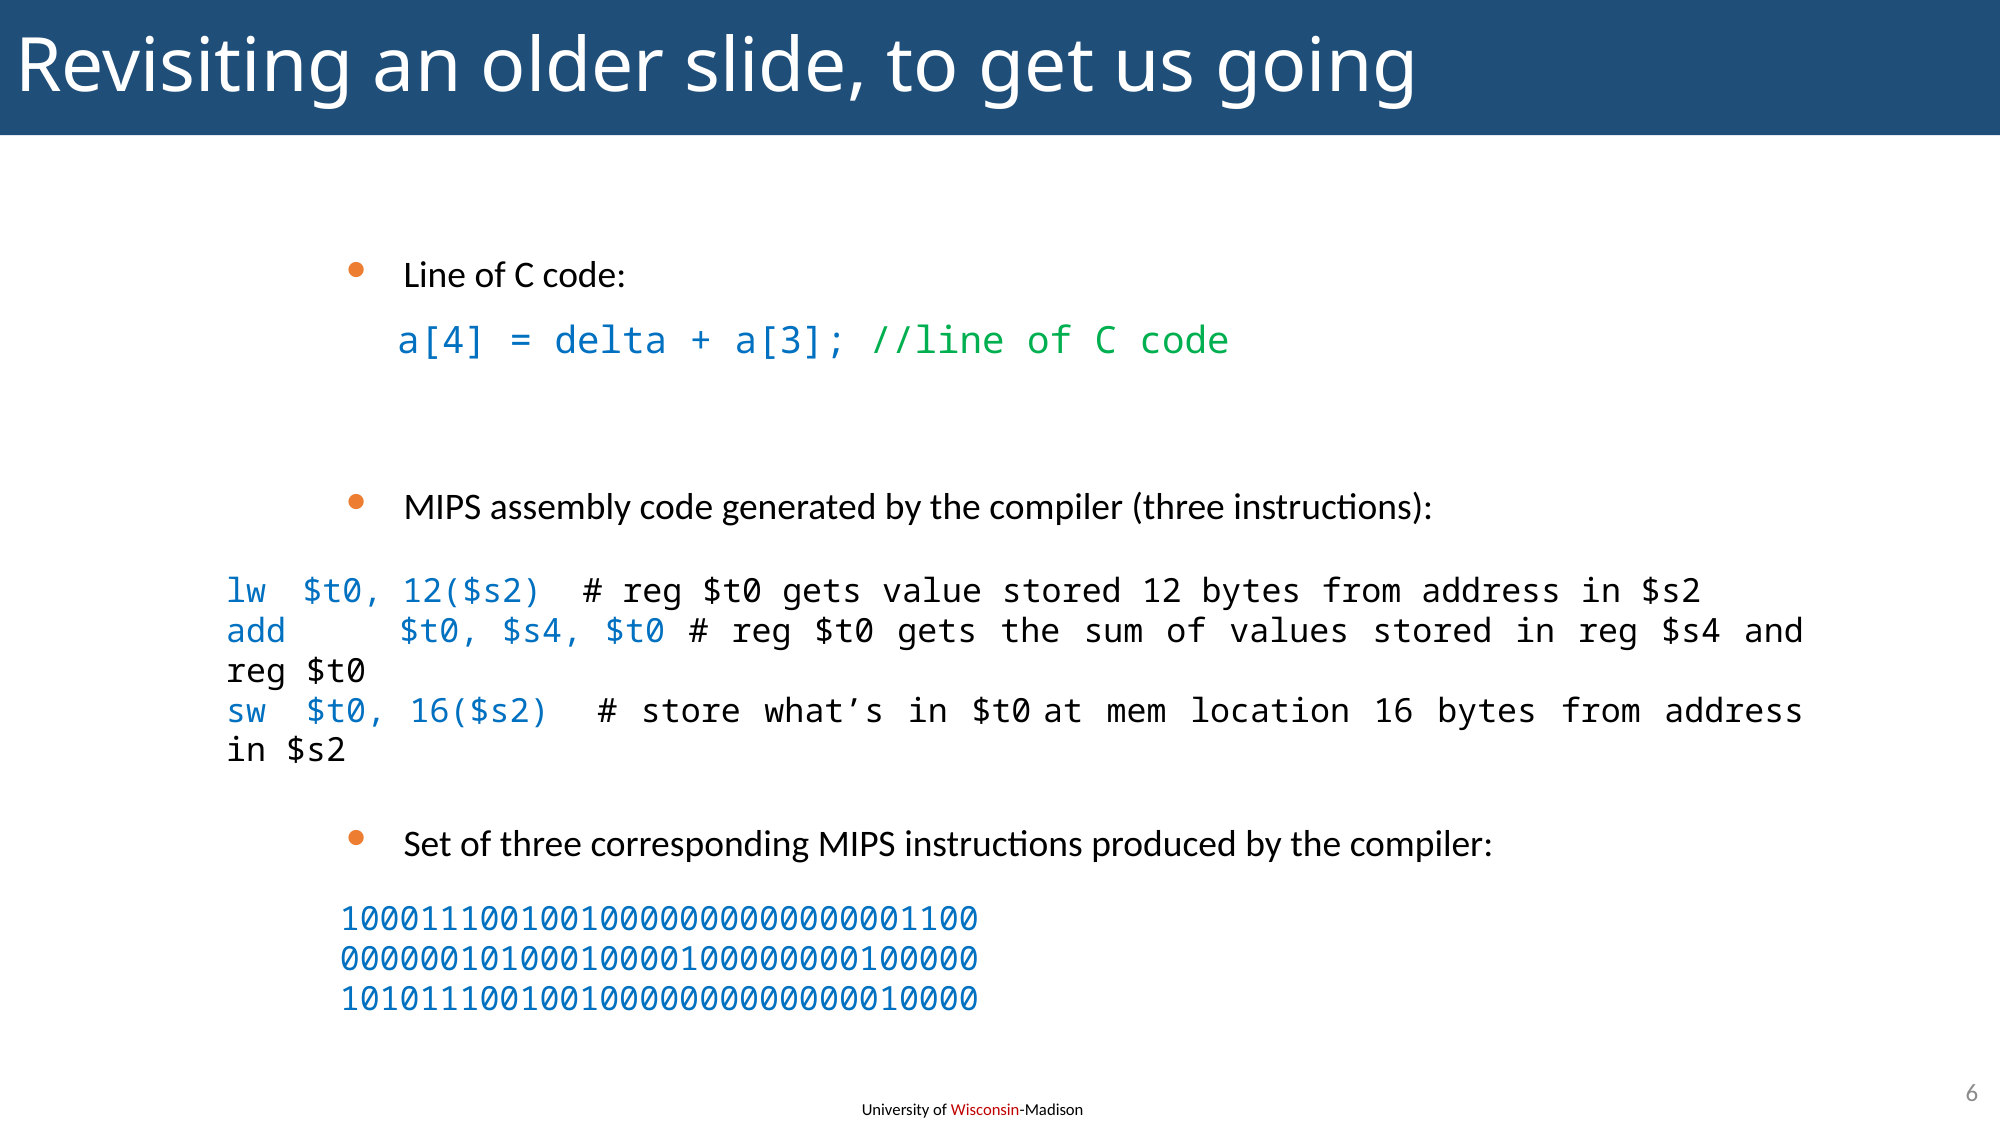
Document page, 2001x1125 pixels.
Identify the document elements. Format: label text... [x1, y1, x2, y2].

text_box Set of three corresponding MIPS instructions produced by the compiler: [274, 811, 1625, 891]
title Revisiting an older slide, to get us going [0, 0, 2000, 136]
text_box lw $t0, 12($s2) # reg $t0 gets value stored 12 bytes from address in $s2 add $t0, $s4, $t0 # reg $t0 gets the sum of values stored in reg $s4 and reg $t0 sw $t0, 16($s2) # store what’s in $t0 at mem location 16 bytes from address in $s2 [211, 561, 1820, 776]
text_box MIPS assembly code generated by the compiler (three instructions): [274, 474, 1625, 554]
text_box 10001110010010000000000000001100 00000010100010000100000000100000 10101110010010000000000000010000 [324, 891, 1575, 1025]
text_box Line of C code: [274, 243, 1625, 322]
text_box a[4] = delta + a[3]; //line of C code [382, 322, 1245, 369]
slide_number 6 [1879, 1069, 1994, 1114]
